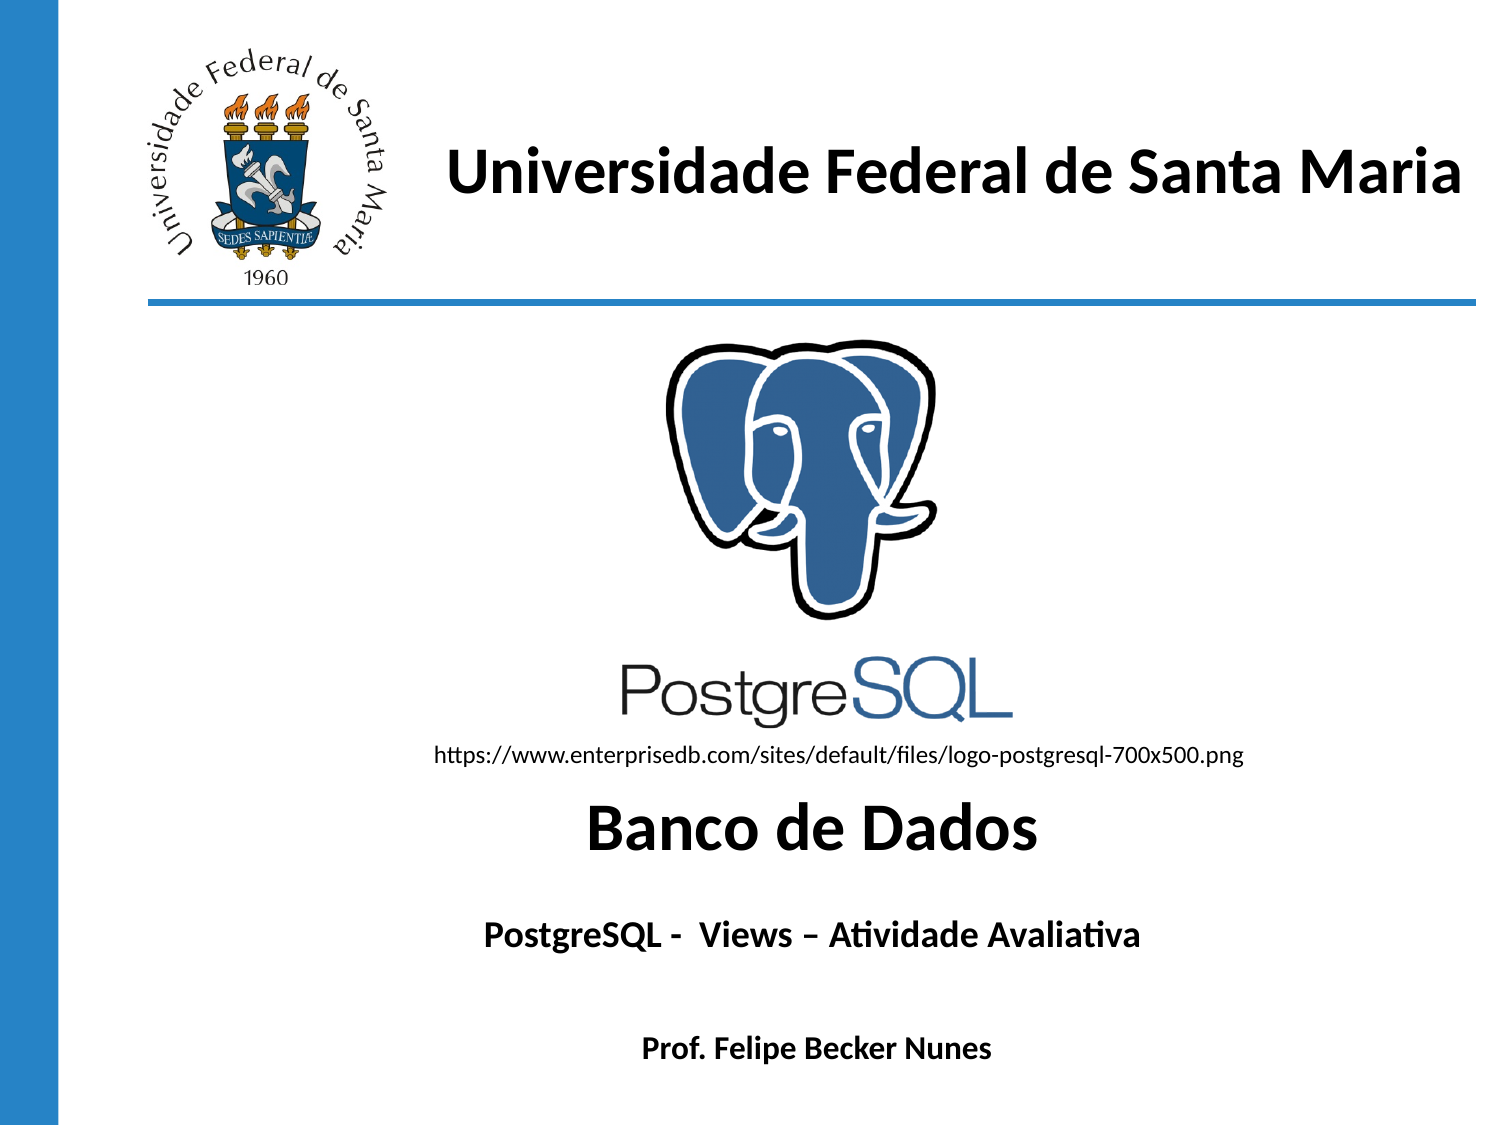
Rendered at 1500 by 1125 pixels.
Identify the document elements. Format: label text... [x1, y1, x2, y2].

picture [543, 337, 1091, 729]
text_box https://www.enterprisedb.com/sites/default/files/logo-postgresql-700x500.png [419, 731, 1279, 776]
picture [147, 48, 388, 286]
text_box Universidade Federal de Santa Maria [410, 66, 1500, 268]
title Banco de Dados PostgreSQL - Views – Atividade Avaliativa [178, 609, 1447, 965]
text_box Prof. Felipe Becker Nunes [513, 987, 1121, 1106]
